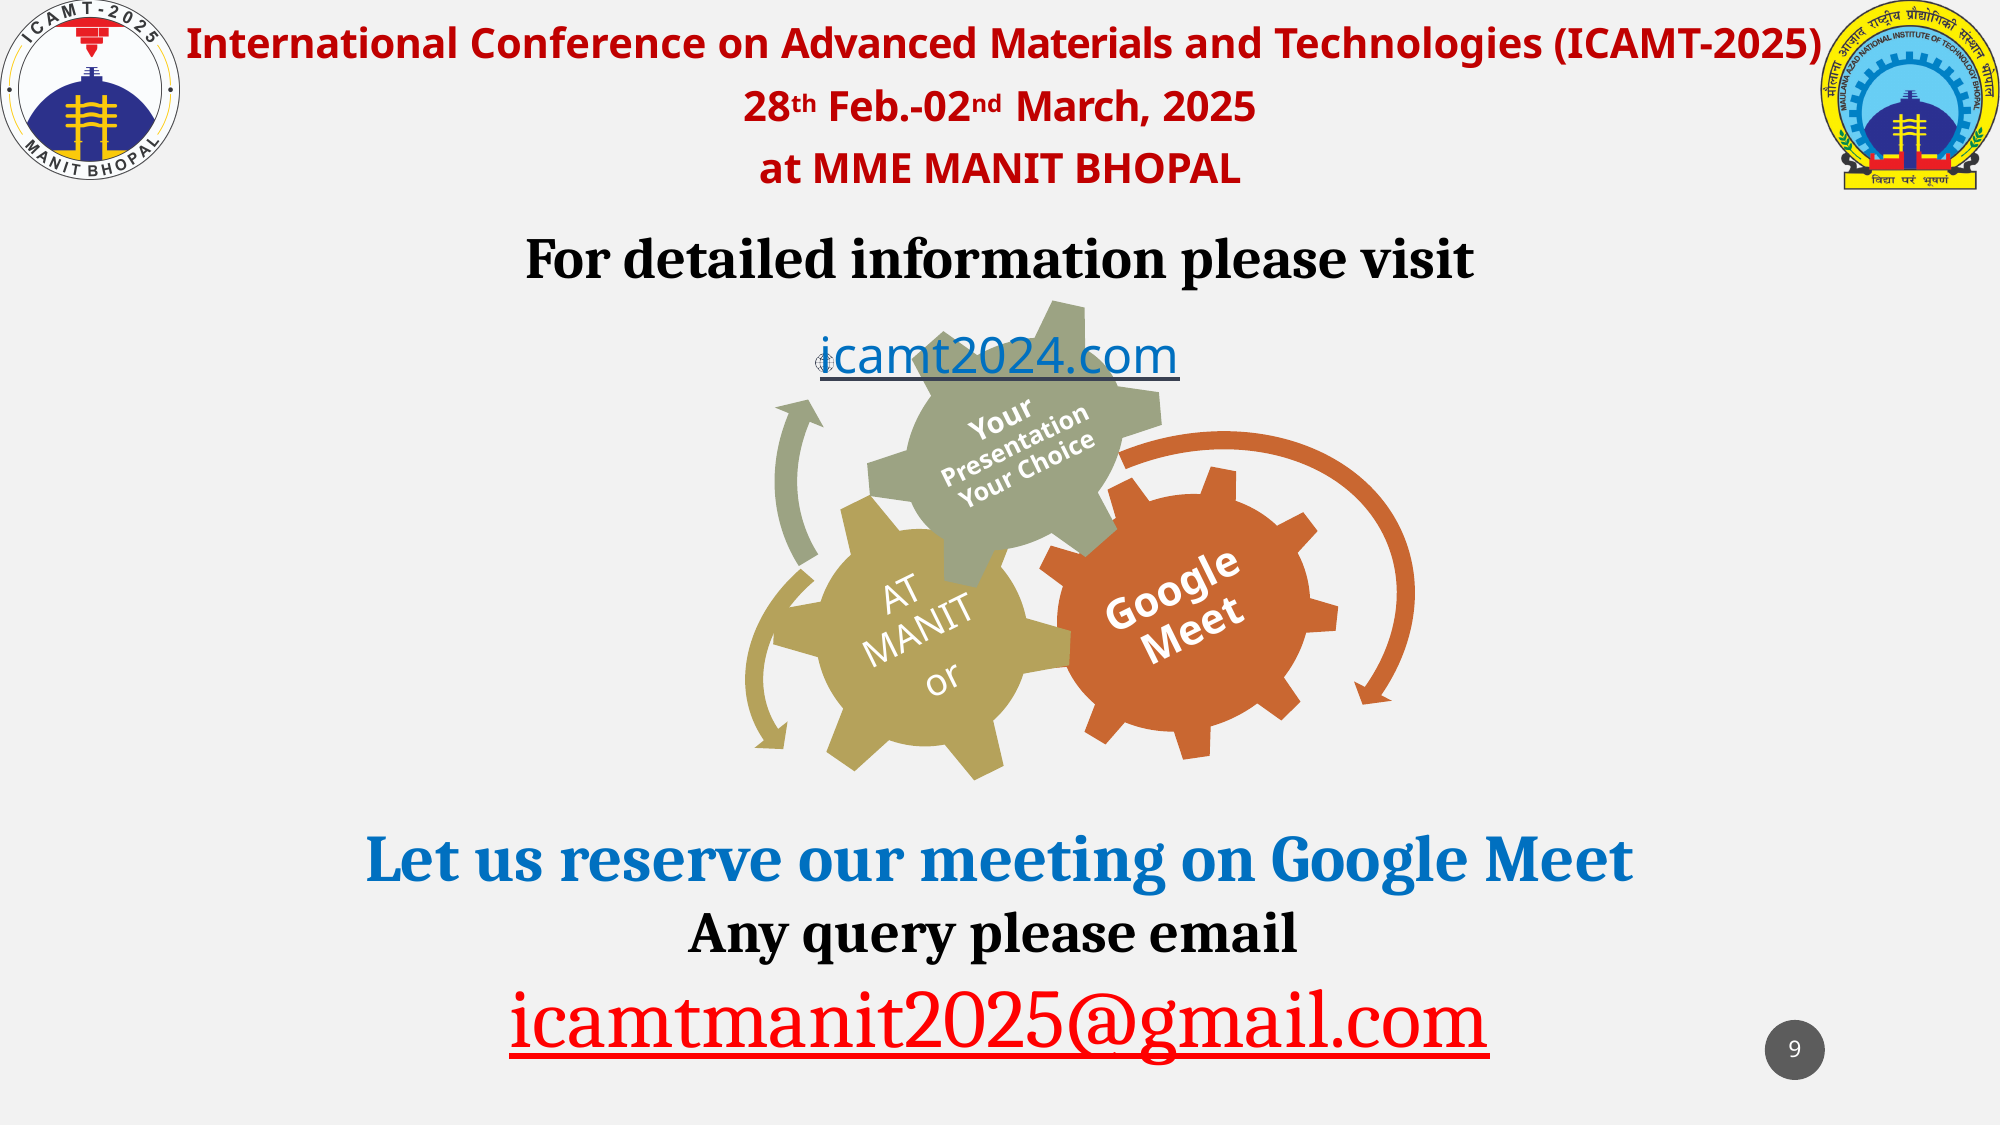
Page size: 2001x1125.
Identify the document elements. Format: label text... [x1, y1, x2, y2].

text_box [700, 250, 1391, 872]
slide_number 9 [1764, 1019, 1825, 1080]
text_box For detailed information please visit Let us reserve our meeting on Google Meet Any query please email icamtmanit2025@gmail.com [211, 212, 1788, 1072]
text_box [0, 0, 2000, 202]
